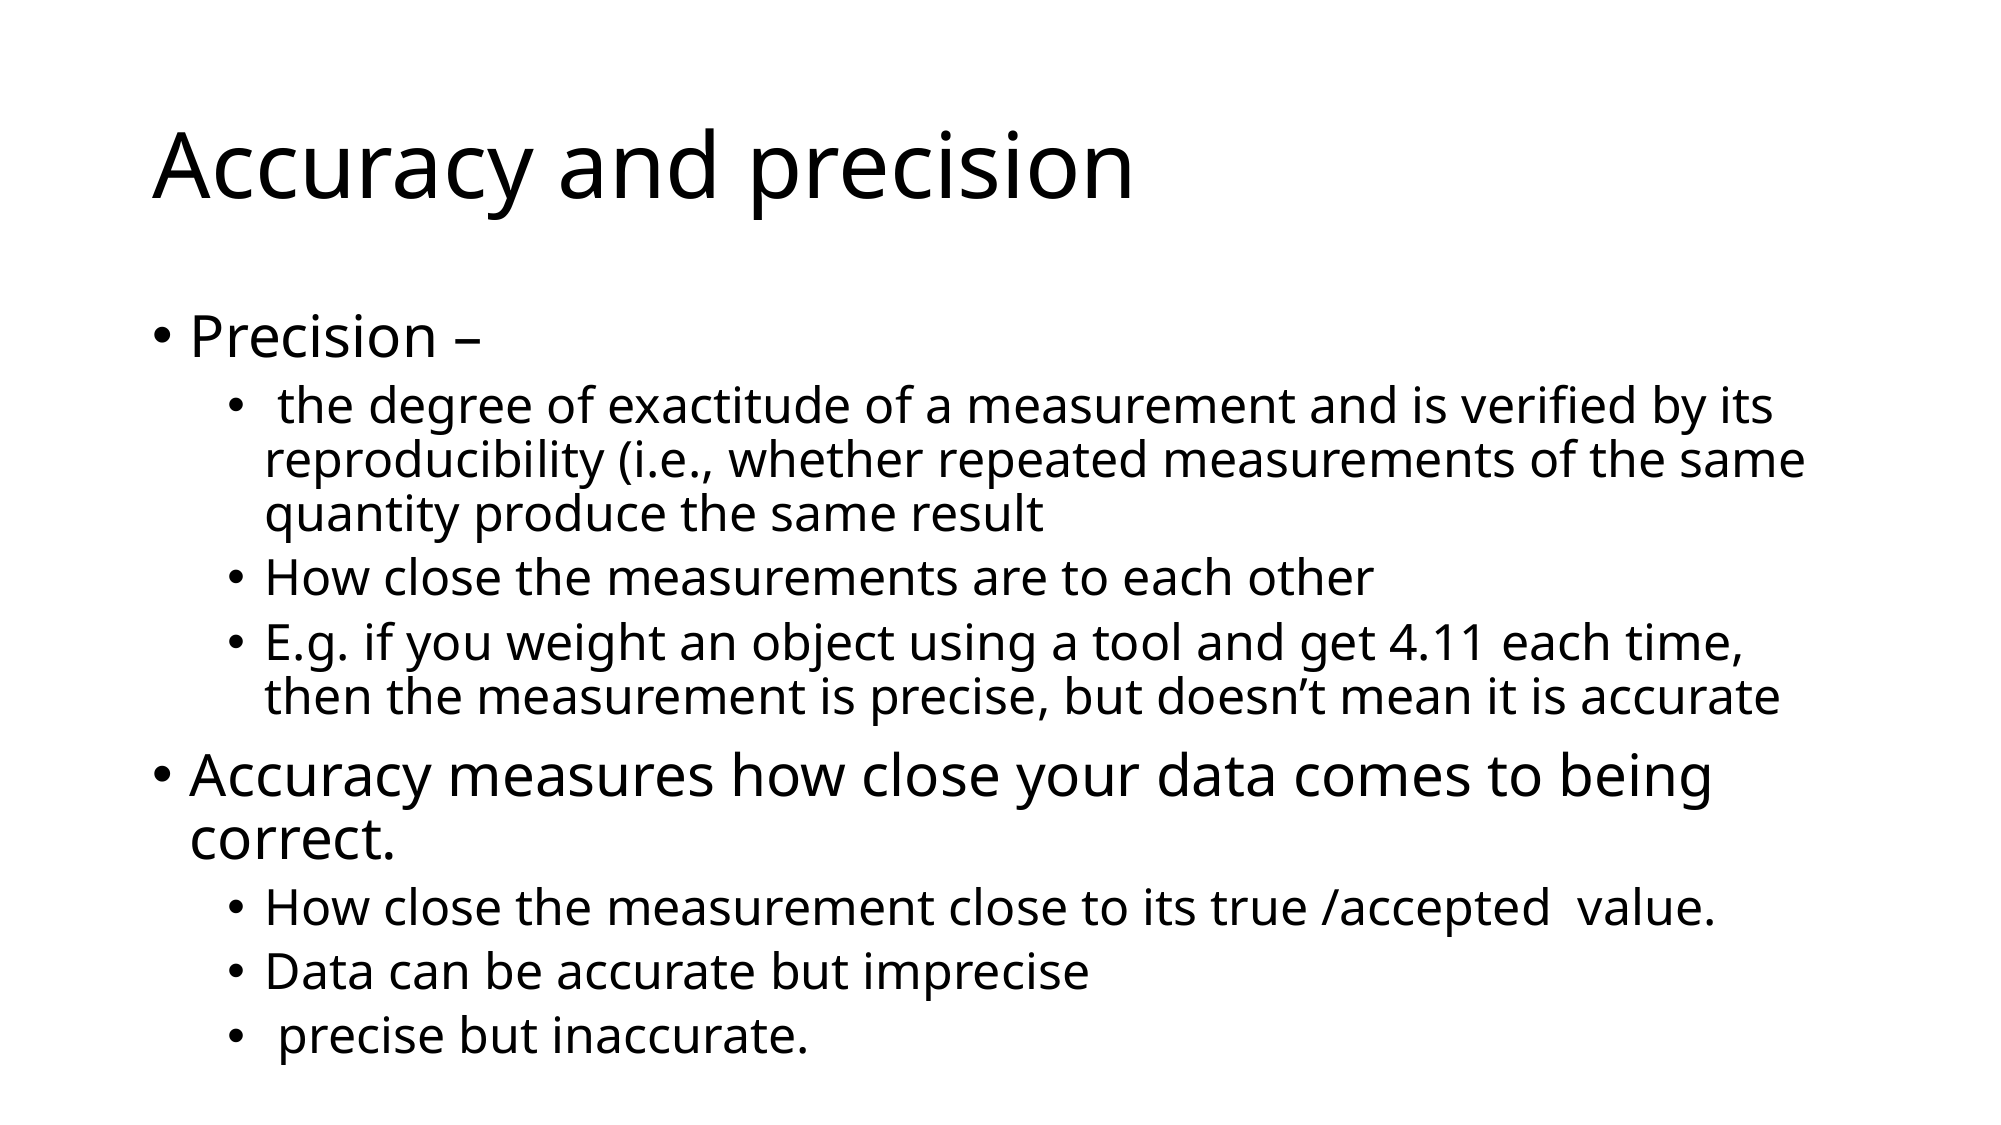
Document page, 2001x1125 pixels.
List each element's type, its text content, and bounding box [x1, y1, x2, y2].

list Precision – the degree of exactitude of a measurement and is verified by its reproducibility (i.e., whether repeated measurements of the same quantity produce the same result How close the measurements are to each other E.g. if you weight an object using a tool and get 4.11 each time, then the measurement is precise, but doesn’t mean it is accurate Accuracy measures how close your data comes to being correct. How close the measurement close to its true /accepted value. Data can be accurate but imprecise precise but inaccurate. [137, 299, 1863, 1014]
title Accuracy and precision [137, 59, 1863, 278]
